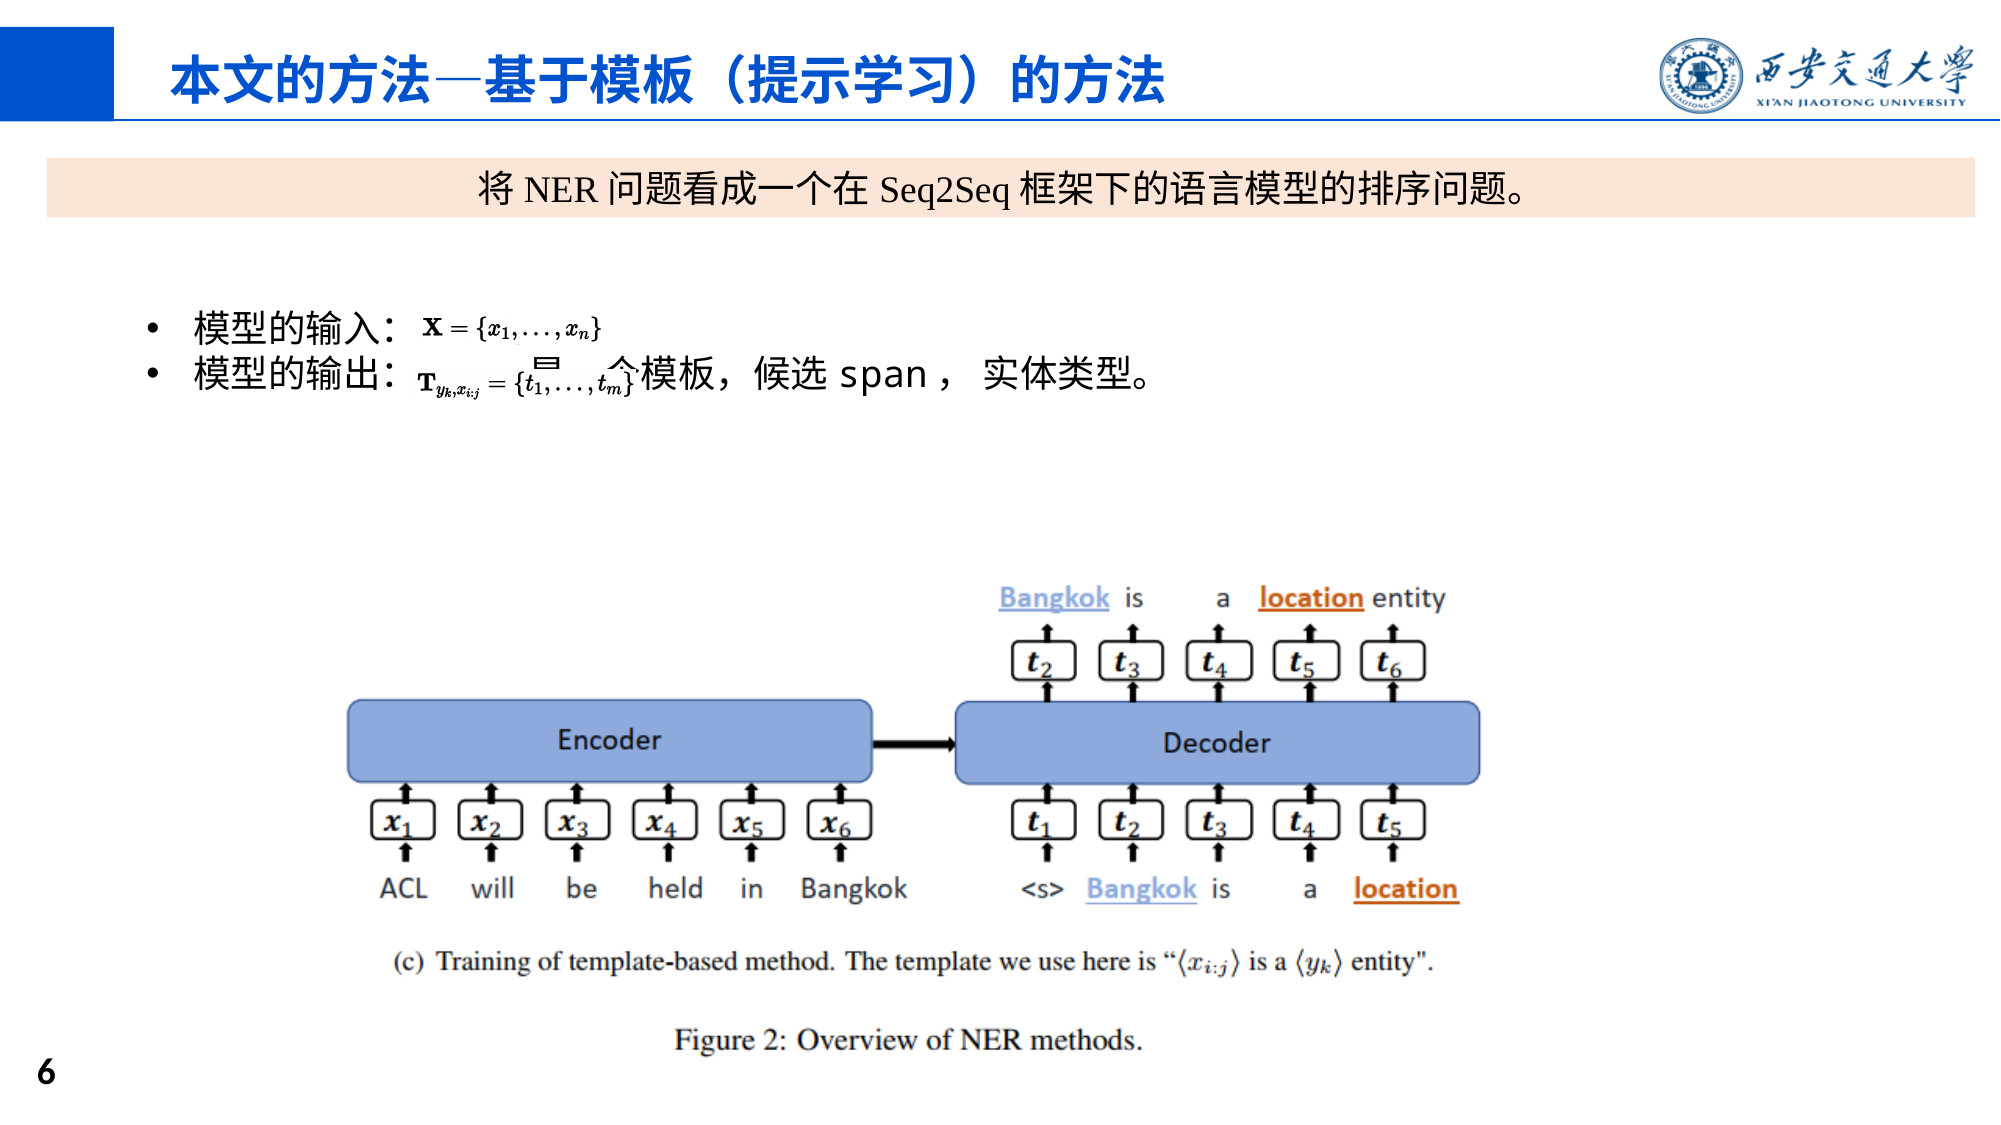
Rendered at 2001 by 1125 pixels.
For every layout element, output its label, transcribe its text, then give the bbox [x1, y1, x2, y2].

text_box 将NER问题看成一个在Seq2Seq框架下的语言模型的排序问题。 [46, 157, 1976, 218]
picture [415, 369, 636, 402]
picture [420, 314, 603, 344]
picture [325, 562, 1507, 1061]
text_box 本文的方法—基于模板（提示学习）的方法 [169, 34, 1663, 110]
text_box 6 [22, 1039, 71, 1100]
picture [1659, 34, 1984, 122]
